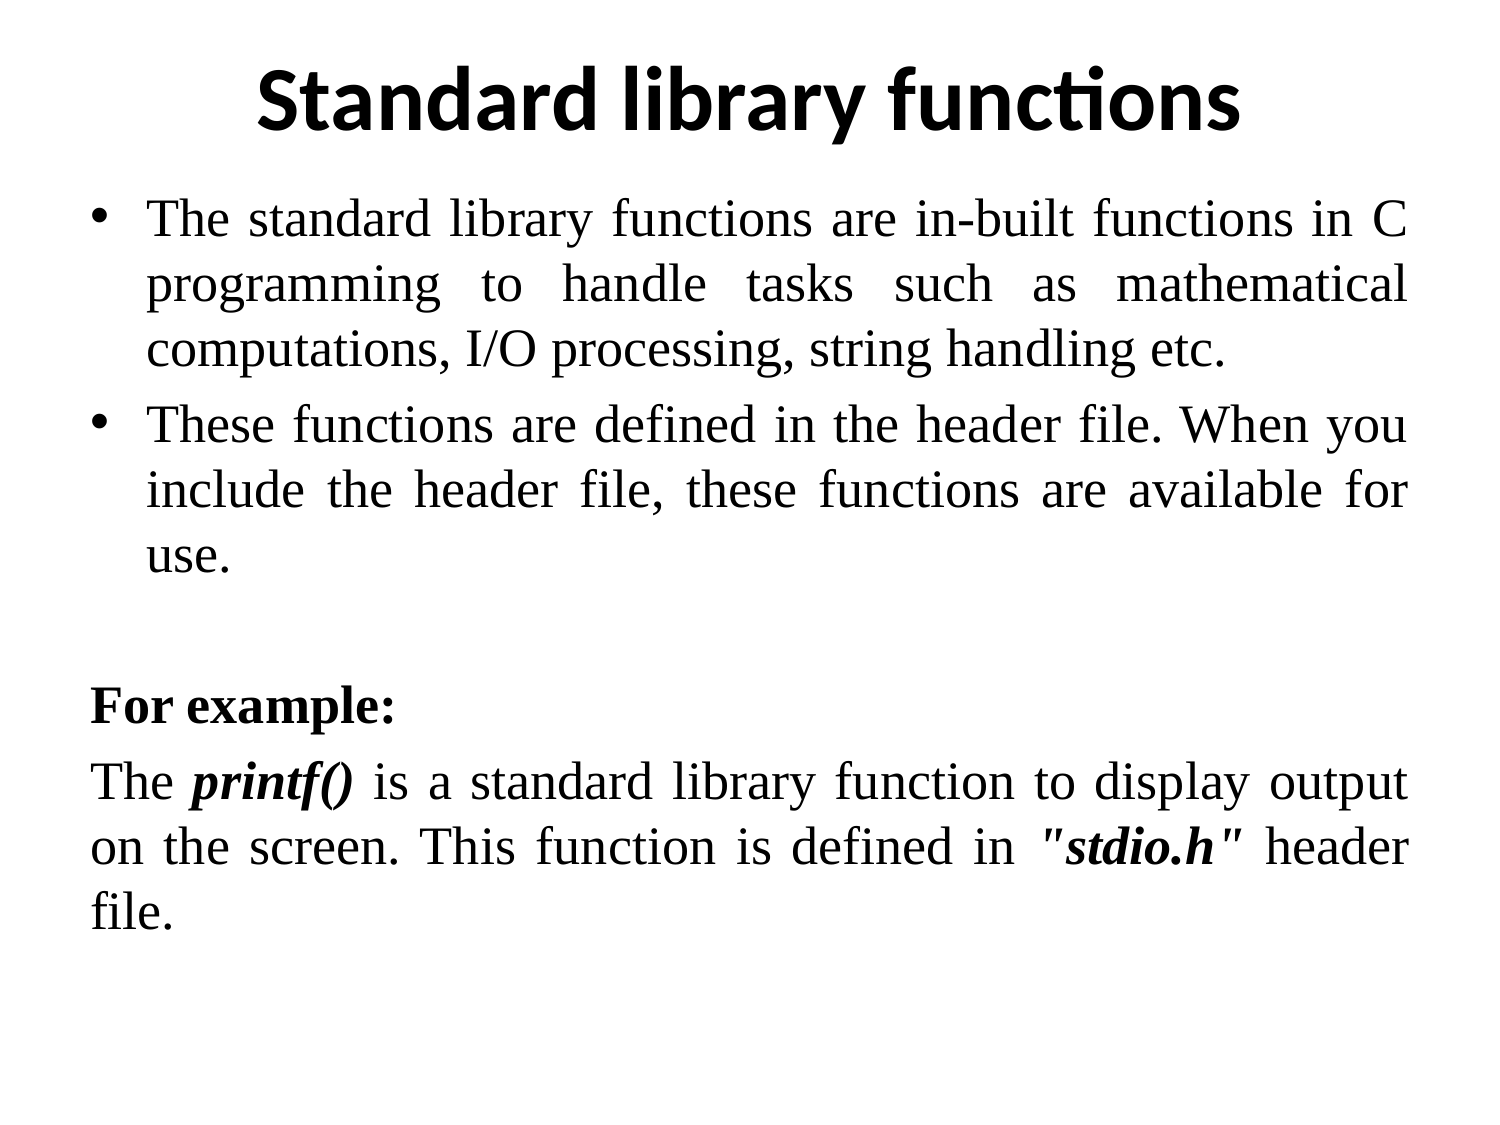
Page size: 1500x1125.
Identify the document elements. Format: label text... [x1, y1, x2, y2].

list The standard library functions are in-built functions in C programming to handle tasks such as mathematical computations, I/O processing, string handling etc. These functions are defined in the header file. When you include the header file, these functions are available for use. For example: The printf() is a standard library function to display output on the screen. This function is defined in "stdio.h" header file. [75, 174, 1425, 1005]
title Standard library functions [75, 24, 1425, 163]
